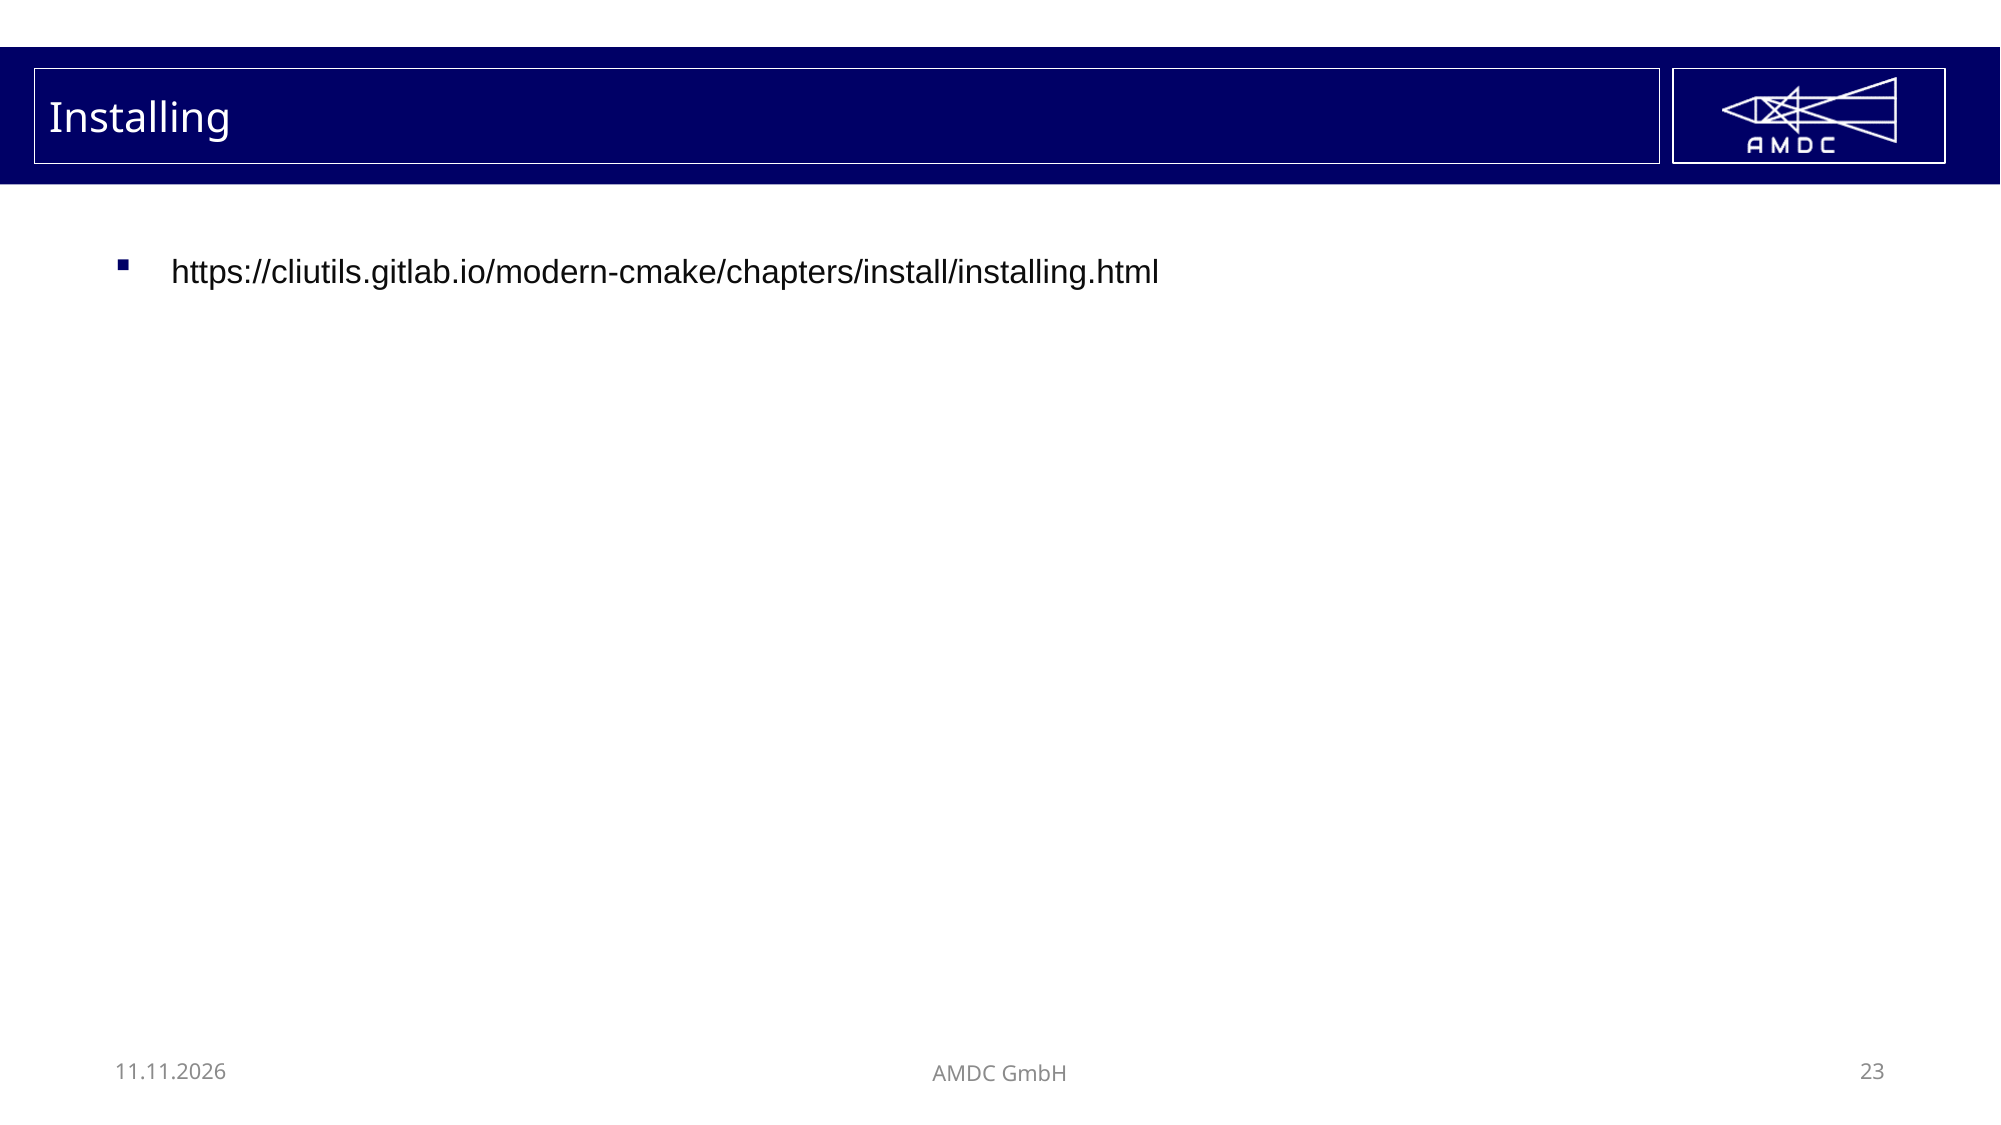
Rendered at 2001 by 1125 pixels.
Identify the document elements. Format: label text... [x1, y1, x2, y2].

picture [1708, 72, 1911, 161]
title Installing [34, 68, 1660, 164]
footer AMDC GmbH [590, 1042, 1410, 1103]
slide_number 23 [1433, 1042, 1900, 1103]
list https://cliutils.gitlab.io/modern-cmake/chapters/install/installing.html [99, 242, 1900, 985]
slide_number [99, 1042, 567, 1103]
